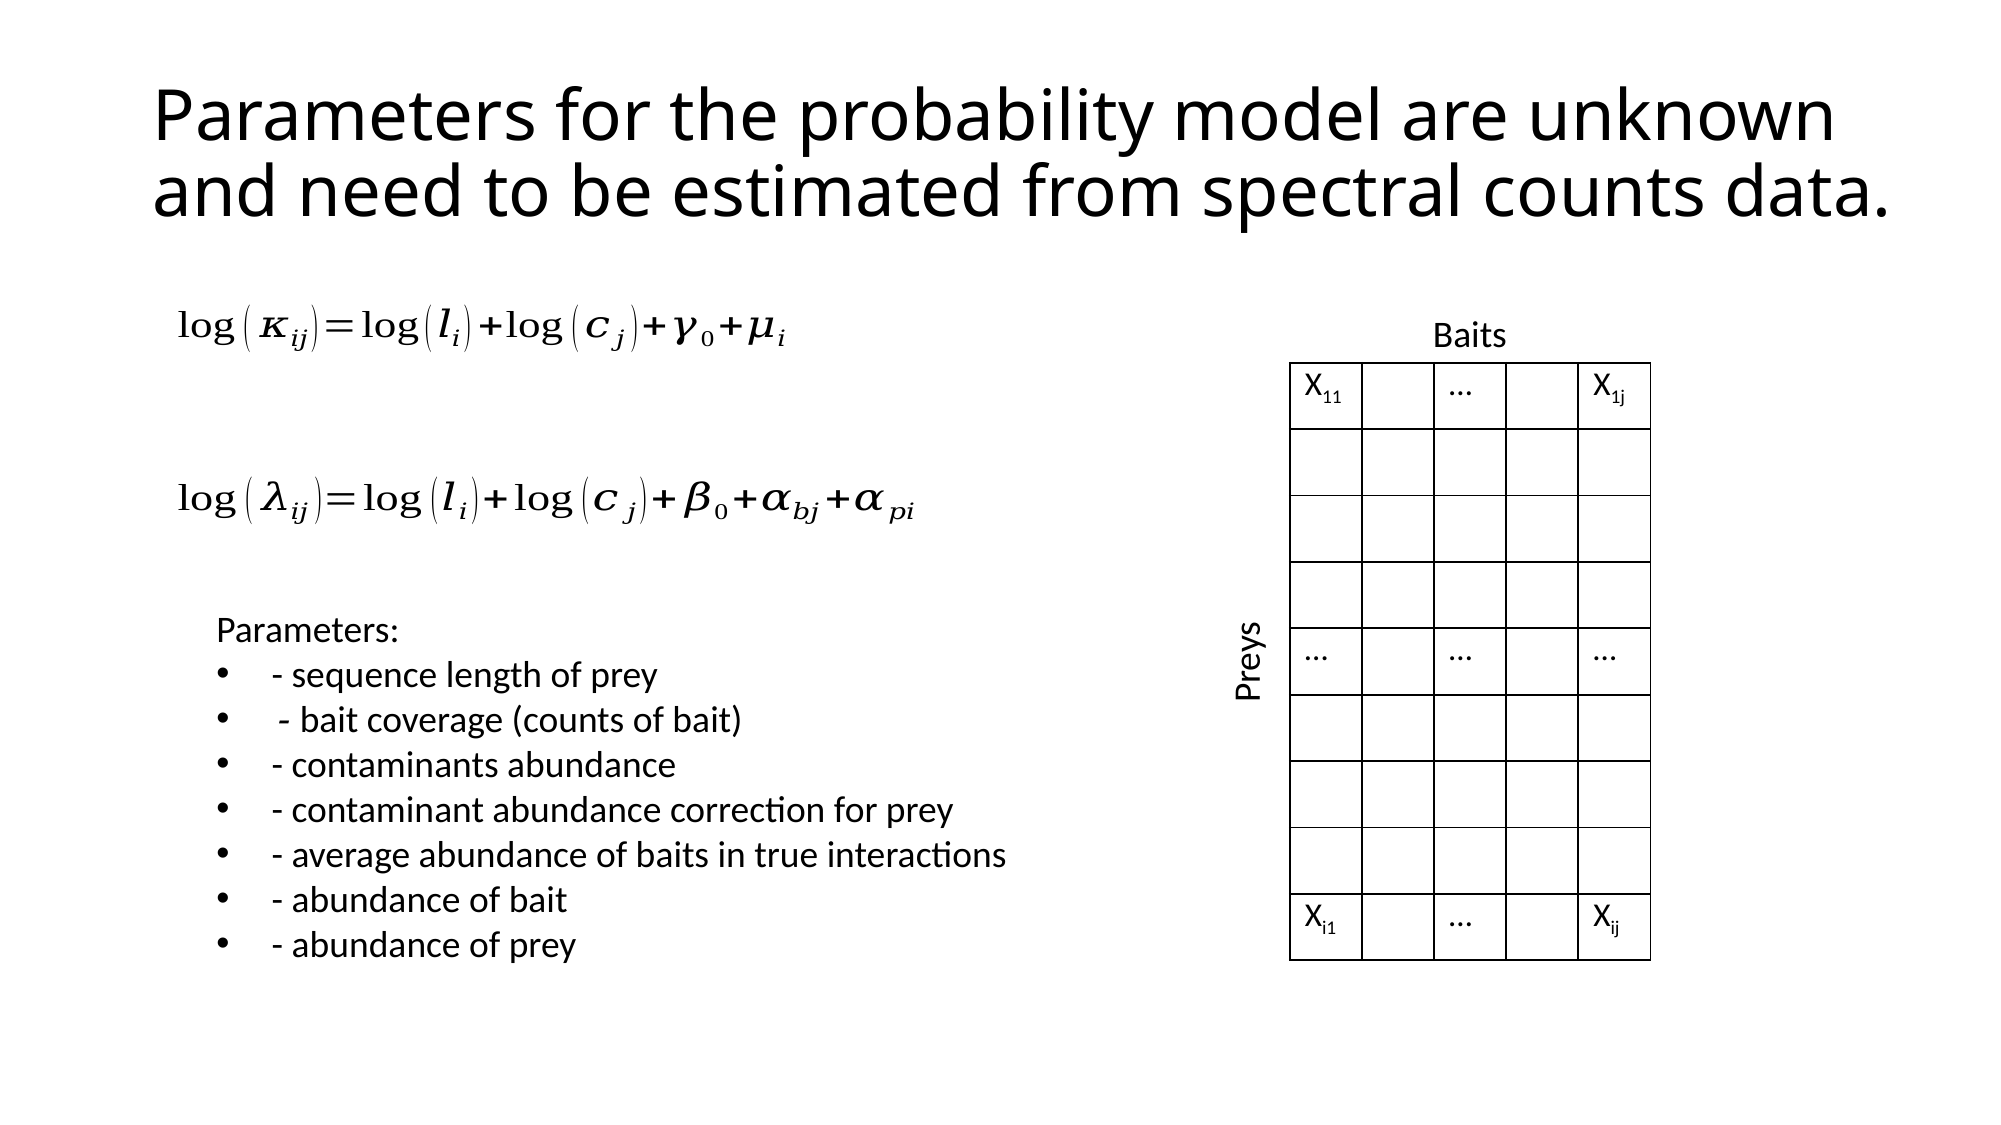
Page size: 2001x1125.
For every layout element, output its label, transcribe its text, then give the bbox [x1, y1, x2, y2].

table_cell [1579, 496, 1650, 561]
table_cell [1291, 430, 1361, 495]
table_cell [1579, 696, 1650, 760]
table_cell … [1291, 629, 1361, 694]
table_cell … [1435, 895, 1505, 959]
table_cell [1507, 762, 1577, 827]
table_cell [1507, 430, 1577, 495]
table_cell [1435, 430, 1505, 495]
table_cell [1363, 762, 1433, 827]
table_cell [1291, 762, 1361, 827]
table_cell [1507, 895, 1577, 959]
table_cell [1507, 828, 1577, 893]
table_cell [1507, 696, 1577, 760]
table_header [1363, 364, 1433, 428]
table_header X11 [1291, 364, 1361, 428]
table_cell [1363, 496, 1433, 561]
table_cell [1507, 629, 1577, 694]
table_cell [1291, 696, 1361, 760]
table_cell [1363, 828, 1433, 893]
table_header … [1435, 364, 1505, 428]
table_cell [1435, 496, 1505, 561]
table_cell [1291, 828, 1361, 893]
table_cell [1435, 762, 1505, 827]
table_cell Xij [1579, 895, 1650, 959]
table_cell … [1435, 629, 1505, 694]
table_cell [1579, 430, 1650, 495]
table_cell [1291, 496, 1361, 561]
table_cell [1435, 828, 1505, 893]
table_cell … [1579, 629, 1650, 694]
table_cell [1363, 563, 1433, 627]
table_cell [1363, 895, 1433, 959]
table_cell [1579, 828, 1650, 893]
table_header X1j [1579, 364, 1650, 428]
table_cell [1435, 563, 1505, 627]
table_cell [1363, 430, 1433, 495]
table_cell [1507, 563, 1577, 627]
title Parameters for the probability model are unknown and need to be estimated from spectral counts data. [137, 47, 1938, 265]
table_cell Xi1 [1291, 895, 1361, 959]
table_header [1507, 364, 1577, 428]
table_cell [1363, 629, 1433, 694]
table_cell [1579, 563, 1650, 627]
table_cell [1435, 696, 1505, 760]
text_box Preys [1214, 606, 1275, 718]
table_cell [1507, 496, 1577, 561]
table_cell [1291, 563, 1361, 627]
text_box Baits [1418, 302, 1523, 362]
table_cell [1579, 762, 1650, 827]
table_cell [1363, 696, 1433, 760]
